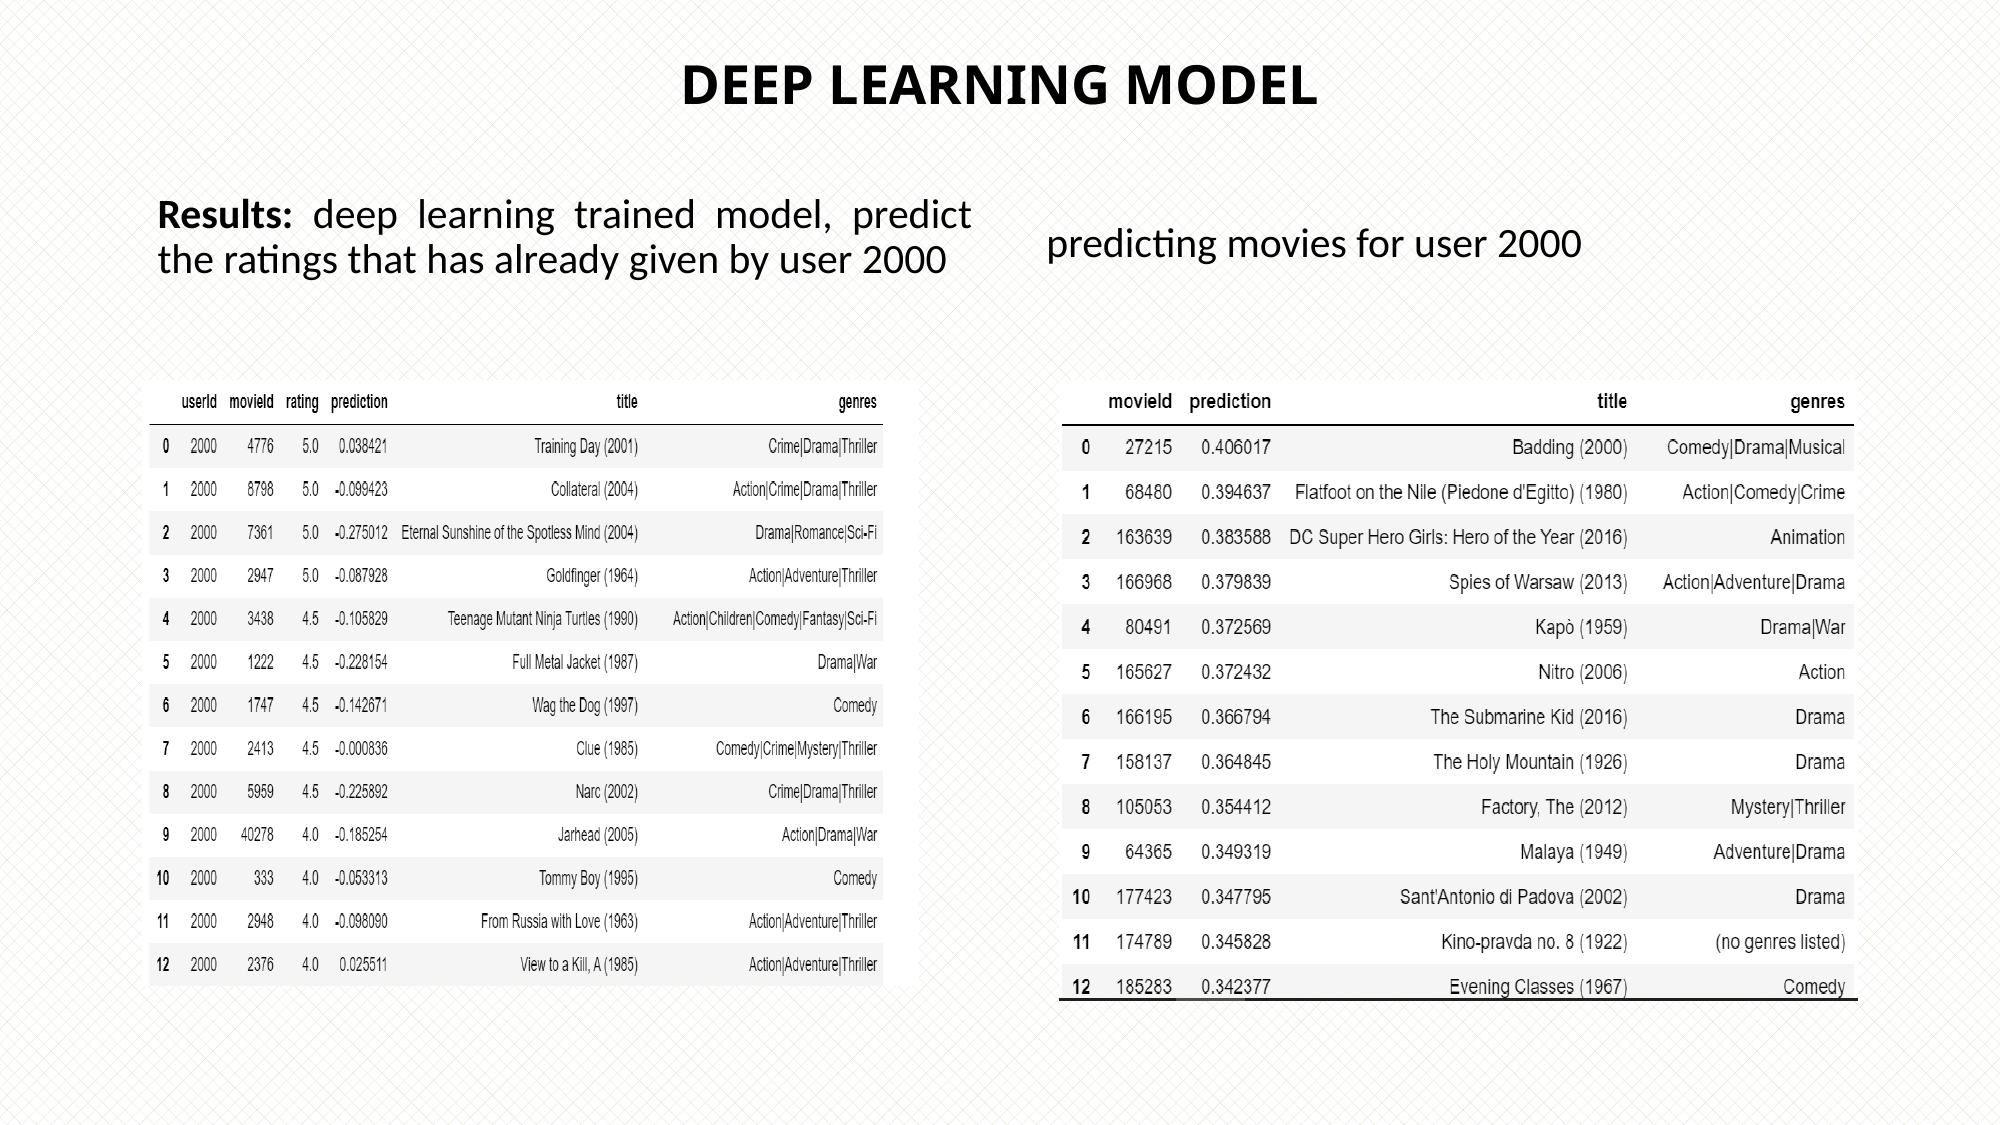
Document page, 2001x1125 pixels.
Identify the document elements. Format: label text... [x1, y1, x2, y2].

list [1058, 379, 1858, 1001]
list predicting movies for user 2000 [1031, 214, 1794, 350]
list Results: deep learning trained model, predict the ratings that has already given by user 2000 [142, 184, 988, 350]
title DEEP Learning Model [187, 50, 1813, 125]
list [142, 379, 919, 987]
